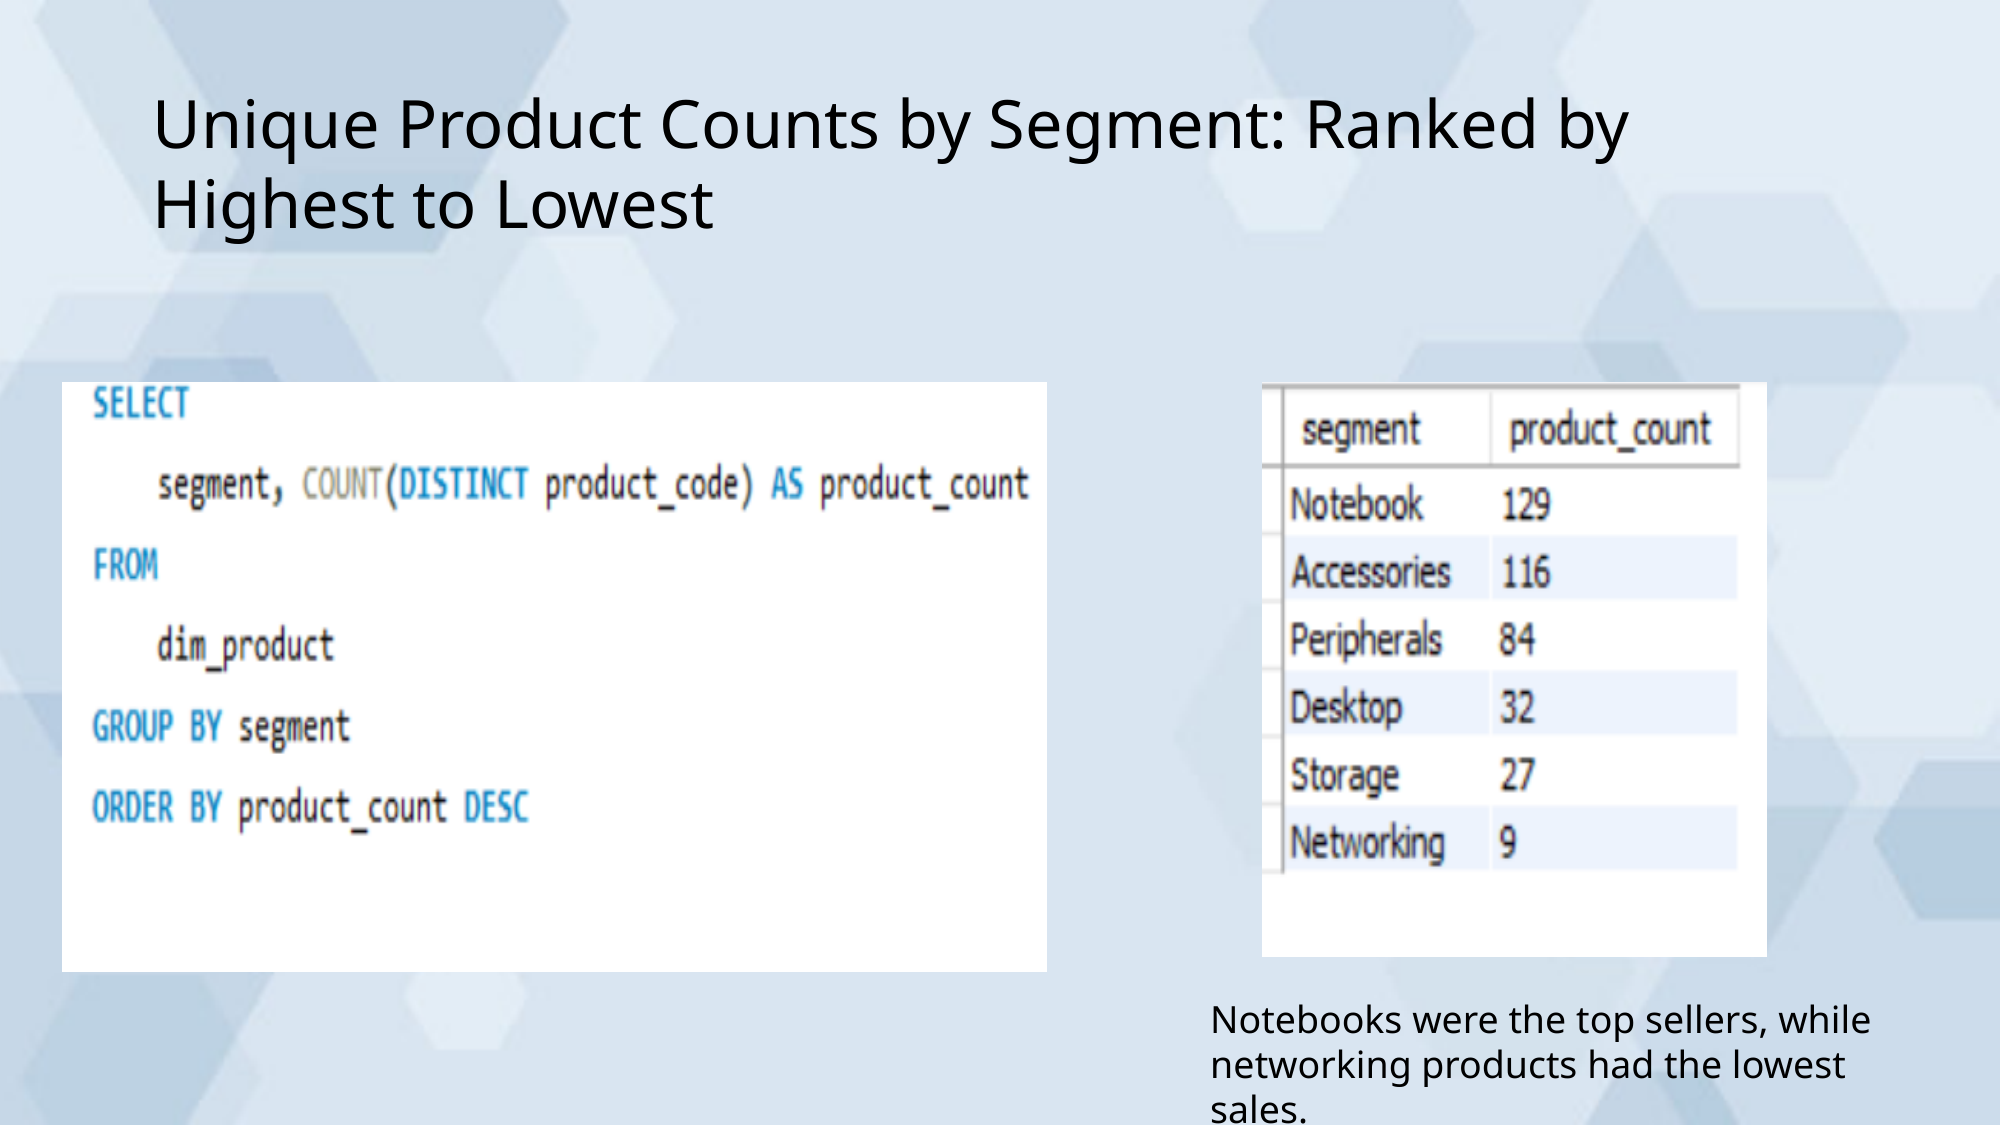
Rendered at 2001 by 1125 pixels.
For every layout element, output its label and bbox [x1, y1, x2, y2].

list [0, 0, 2000, 1125]
picture [1261, 382, 1768, 958]
picture [61, 382, 1048, 973]
